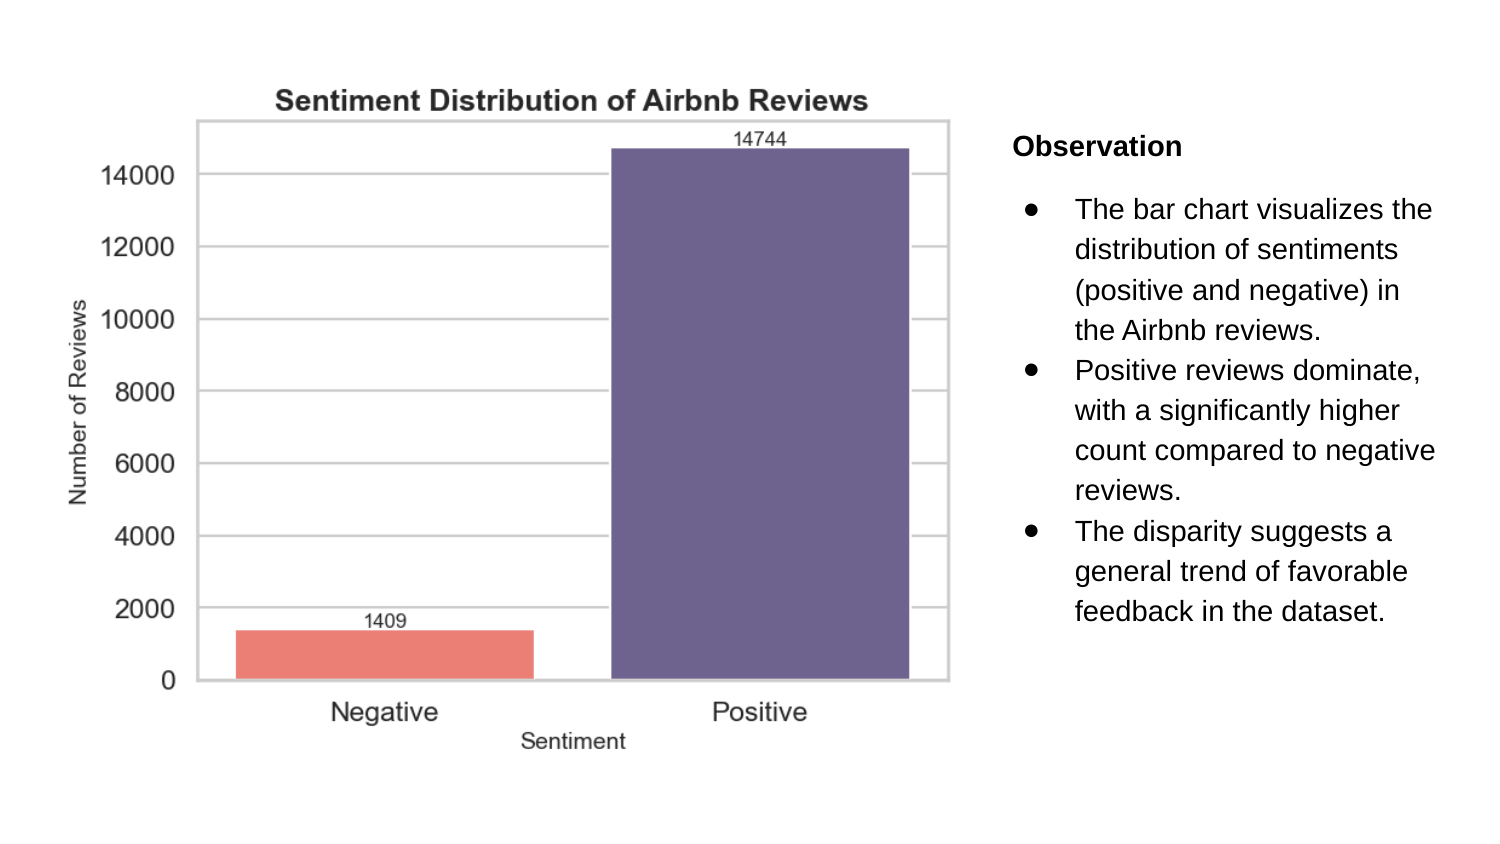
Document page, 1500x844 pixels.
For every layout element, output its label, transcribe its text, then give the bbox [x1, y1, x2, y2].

picture [58, 77, 959, 767]
text_box Observation The bar chart visualizes the distribution of sentiments (positive and negative) in the Airbnb reviews. Positive reviews dominate, with a significantly higher count compared to negative reviews. The disparity suggests a general trend of favorable feedback in the dataset. [999, 121, 1439, 690]
